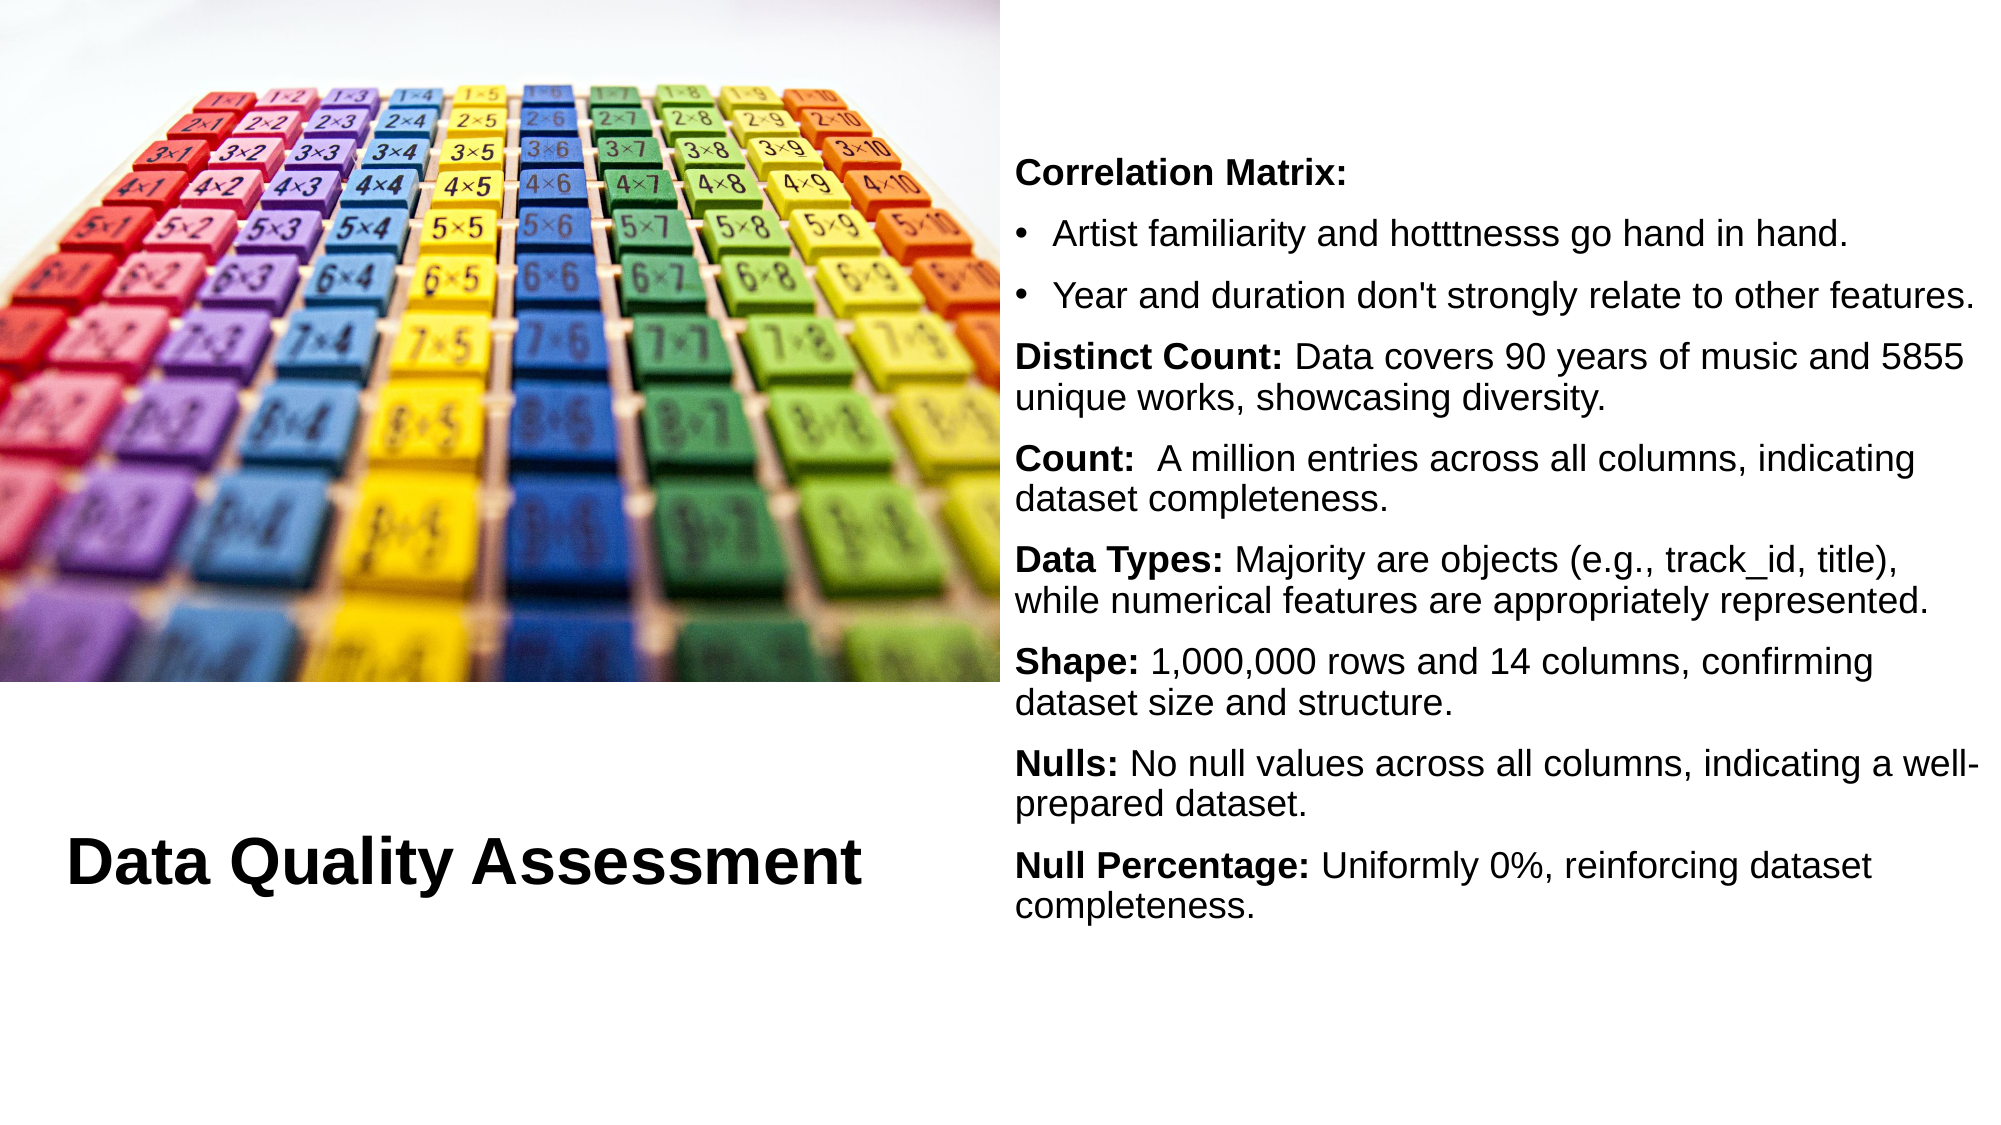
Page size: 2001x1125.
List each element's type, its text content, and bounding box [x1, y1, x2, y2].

title Data Quality Assessment [51, 714, 972, 1012]
list Correlation Matrix: Artist familiarity and hotttnesss go hand in hand. Year and duration don't strongly relate to other features. Distinct Count: Data covers 90 years of music and 5855 unique works, showcasing diversity. Count: A million entries across all columns, indicating dataset completeness. Data Types: Majority are objects (e.g., track_id, title), while numerical features are appropriately represented. Shape: 1,000,000 rows and 14 columns, confirming dataset size and structure. Nulls: No null values across all columns, indicating a well-prepared dataset. Null Percentage: Uniformly 0%, reinforcing dataset completeness. [999, 12, 2000, 1057]
picture [0, 0, 1000, 682]
